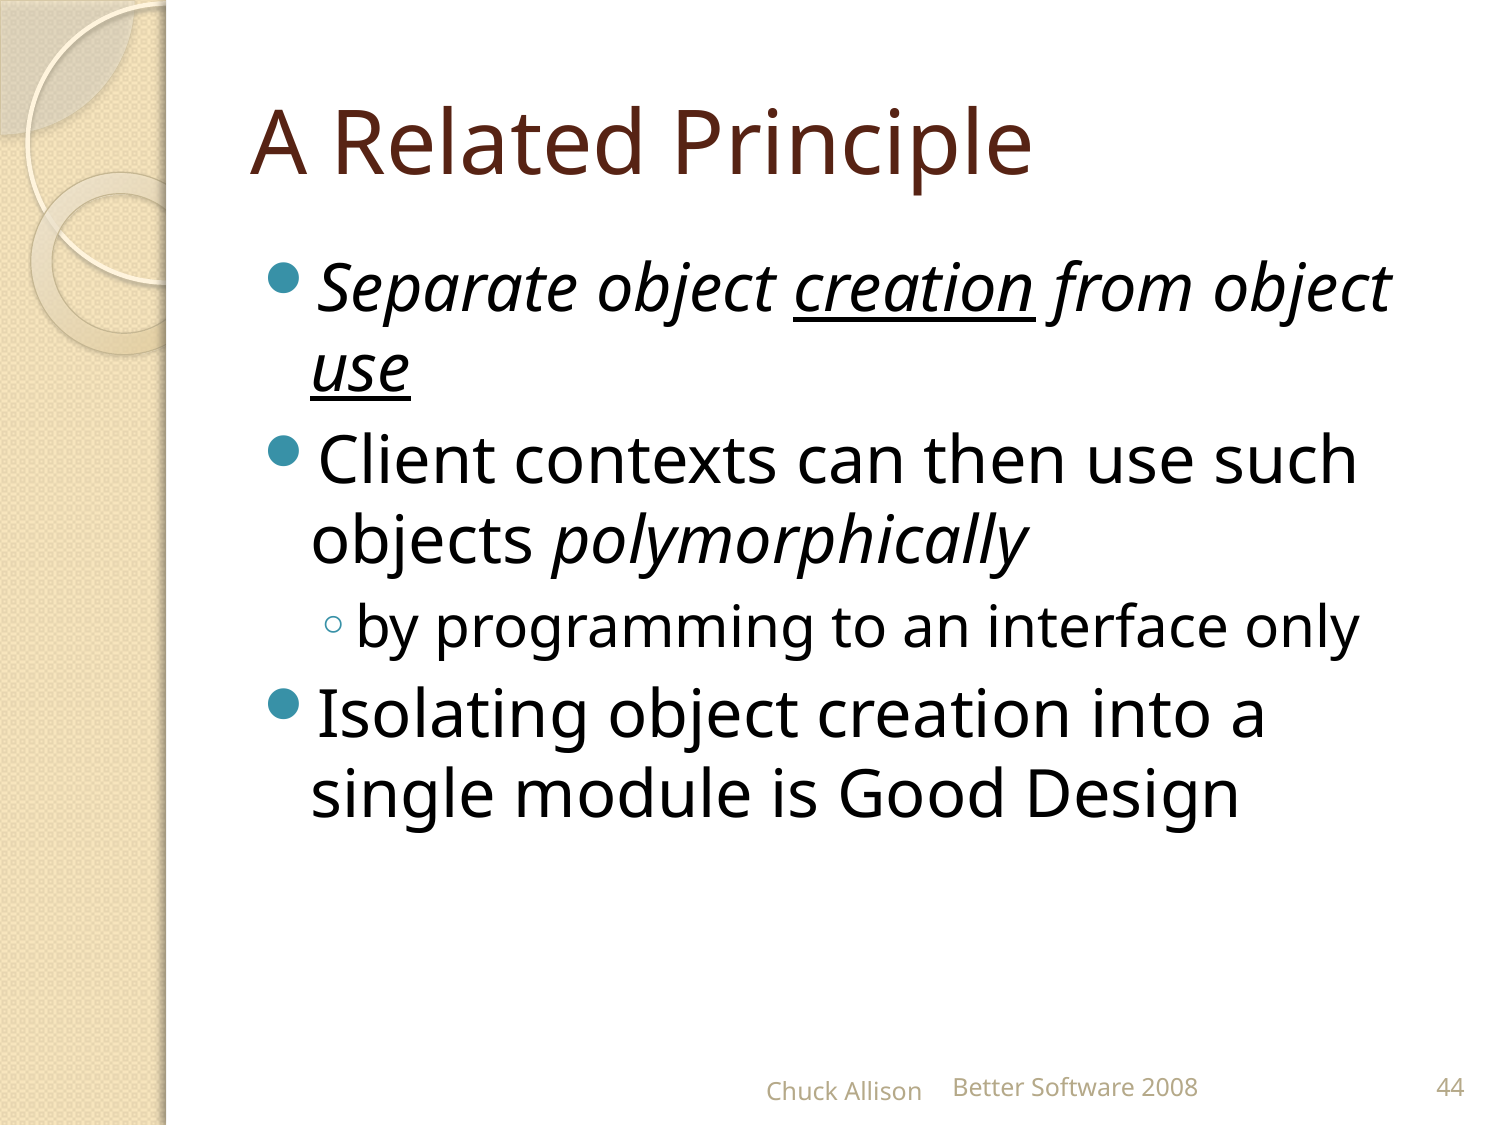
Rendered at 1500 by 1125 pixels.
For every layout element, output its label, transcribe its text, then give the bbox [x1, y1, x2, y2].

title A Related Principle [235, 45, 1466, 233]
list Separate object creation from object use Client contexts can then use such objects polymorphically by programming to an interface only Isolating object creation into a single module is Good Design [235, 237, 1466, 1025]
slide_number Chuck Allison [587, 1034, 938, 1113]
slide_number 44 [1413, 1034, 1488, 1113]
footer Better Software 2008 [938, 1034, 1413, 1113]
